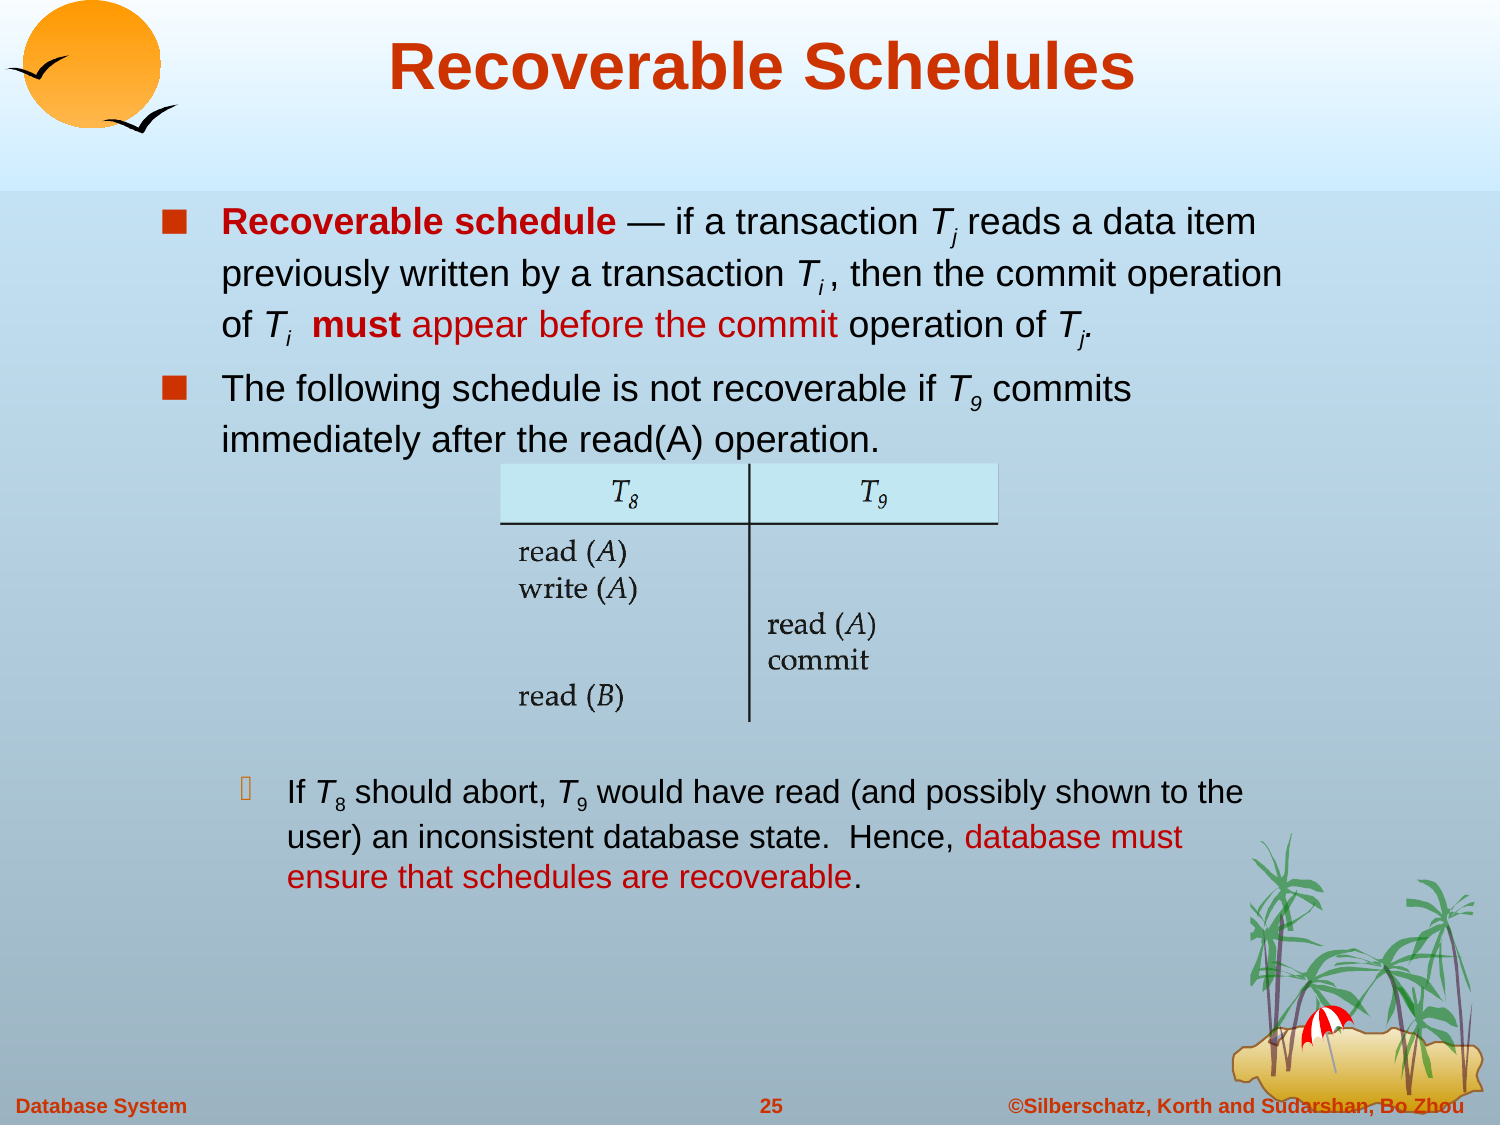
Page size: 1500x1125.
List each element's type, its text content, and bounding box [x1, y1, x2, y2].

list Recoverable schedule — if a transaction Tj reads a data item previously written by a transaction Ti , then the commit operation of Ti must appear before the commit operation of Tj. The following schedule is not recoverable if T9 commits immediately after the read(A) operation. If T8 should abort, T9 would have read (and possibly shown to the user) an inconsistent database state. Hence, database must ensure that schedules are recoverable. [150, 190, 1305, 991]
title Recoverable Schedules [100, 10, 1426, 111]
picture [500, 462, 999, 722]
